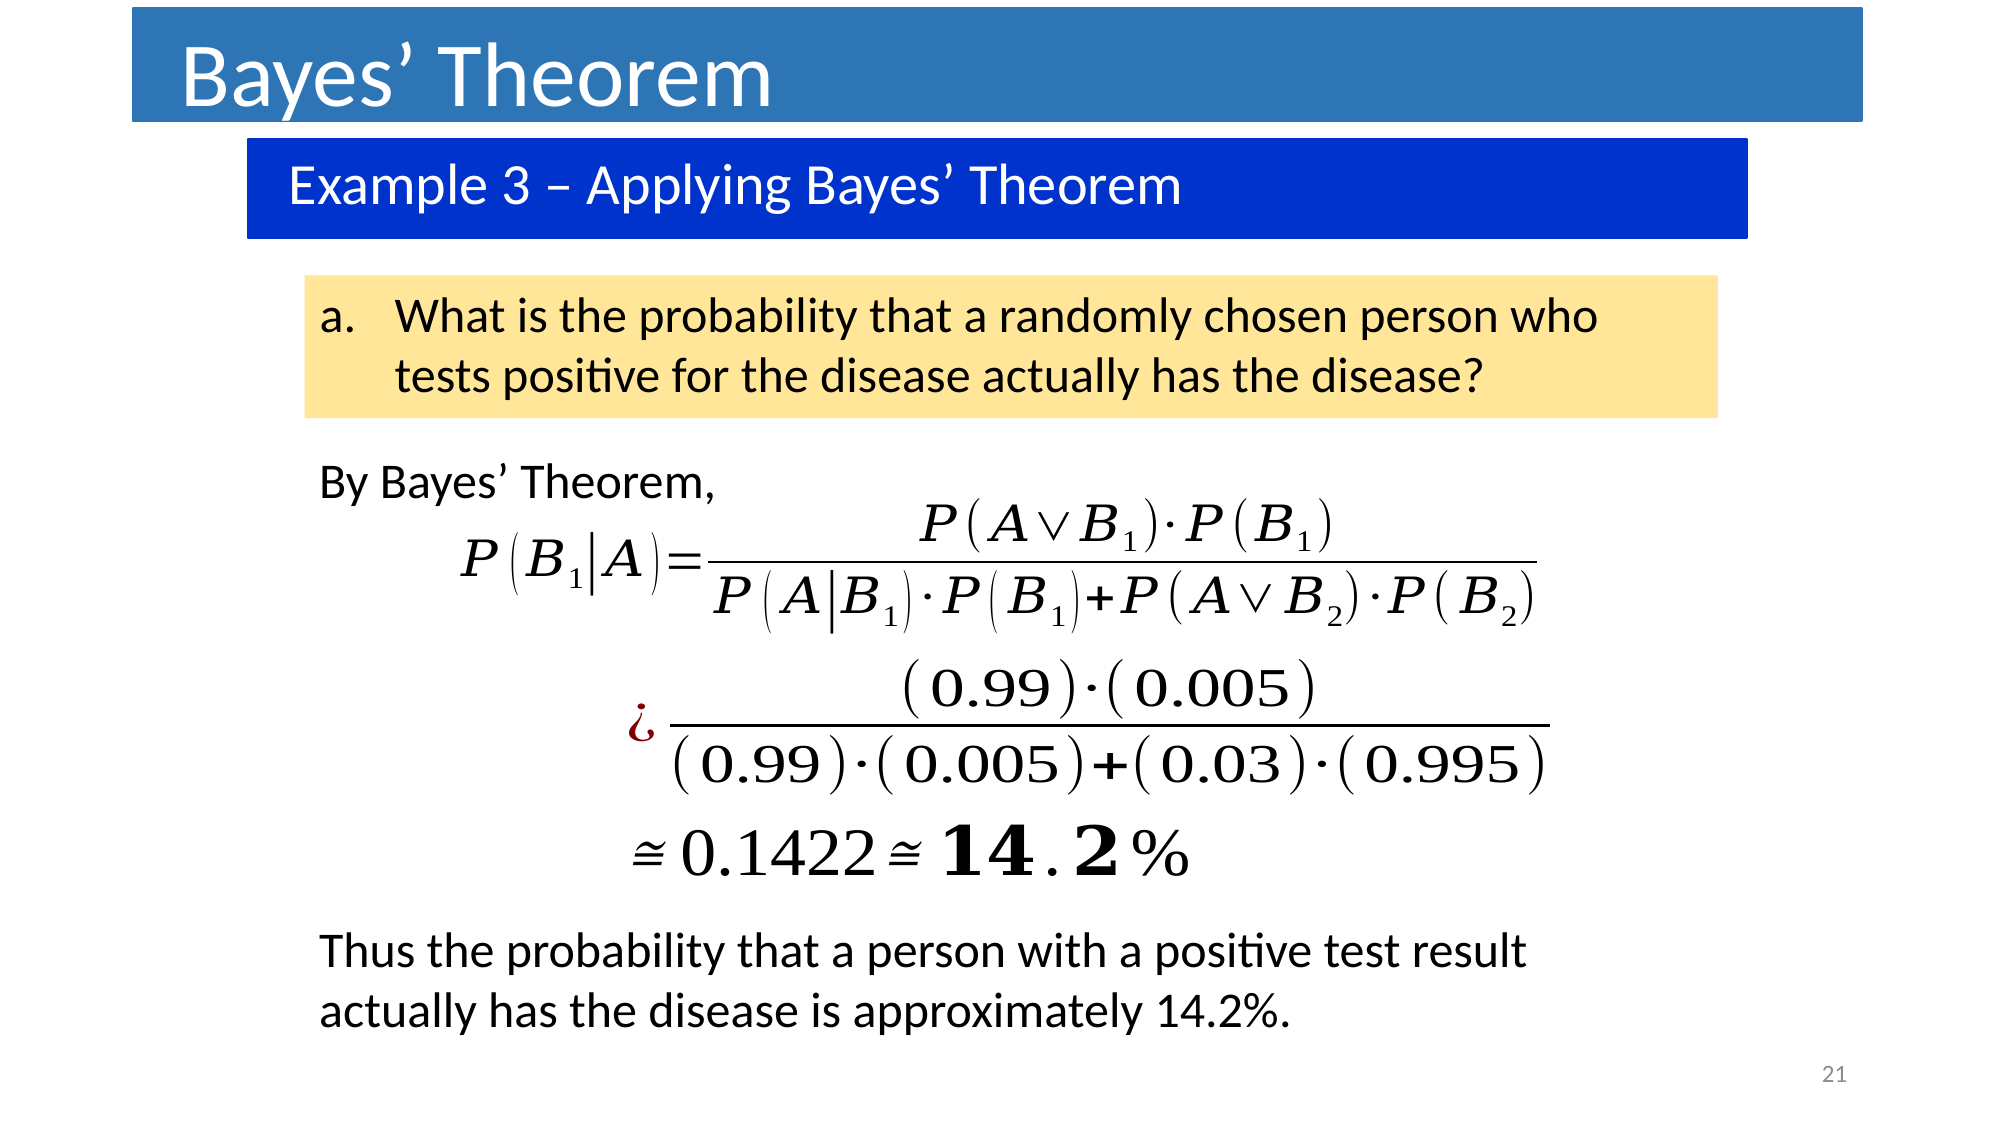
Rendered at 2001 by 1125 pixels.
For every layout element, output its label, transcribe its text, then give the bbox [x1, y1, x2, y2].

text_box Thus the probability that a person with a positive test result actually has the disease is approximately 14.2%. [304, 910, 1647, 1045]
text_box By Bayes’ Theorem, [304, 441, 1647, 517]
text_box What is the probability that a randomly chosen person who tests positive for the disease actually has the disease? [304, 275, 1718, 419]
text_box Example 3 – Applying Bayes’ Theorem [247, 138, 1748, 239]
slide_number 21 [1412, 1042, 1863, 1103]
text_box Bayes’ Theorem [132, 7, 1863, 122]
